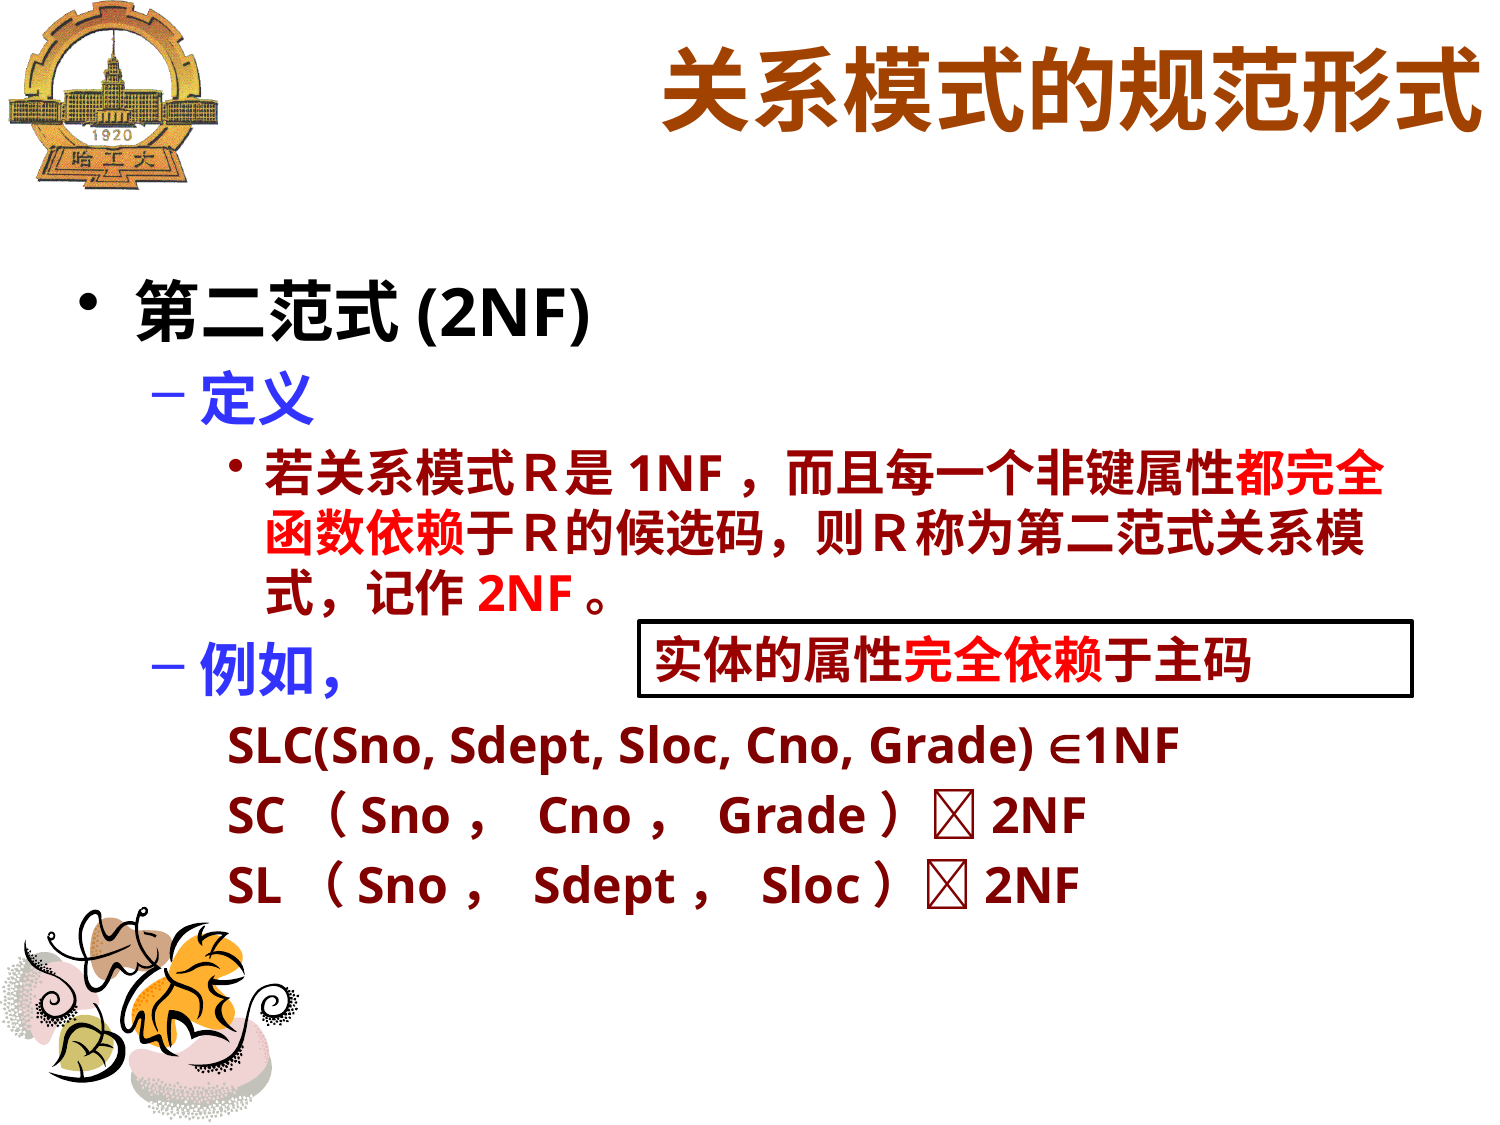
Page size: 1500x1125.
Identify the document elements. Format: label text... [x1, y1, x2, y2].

subtitle 第二范式(2NF) 定义 若关系模式Ｒ是1NF，而且每一个非键属性都完全函数依赖于Ｒ的候选码，则Ｒ称为第二范式关系模式，记作2NF。 例如， SLC(Sno, Sdept, Sloc, Cno, Grade) 1NF SC（Sno， Cno， Grade）2NF SL（Sno， Sdept， Sloc）2NF [62, 262, 1413, 1006]
picture [0, 0, 219, 196]
text_box 实体的属性完全依赖于主码 [637, 619, 1414, 698]
text_box 关系模式的规范形式 [218, 0, 1500, 175]
